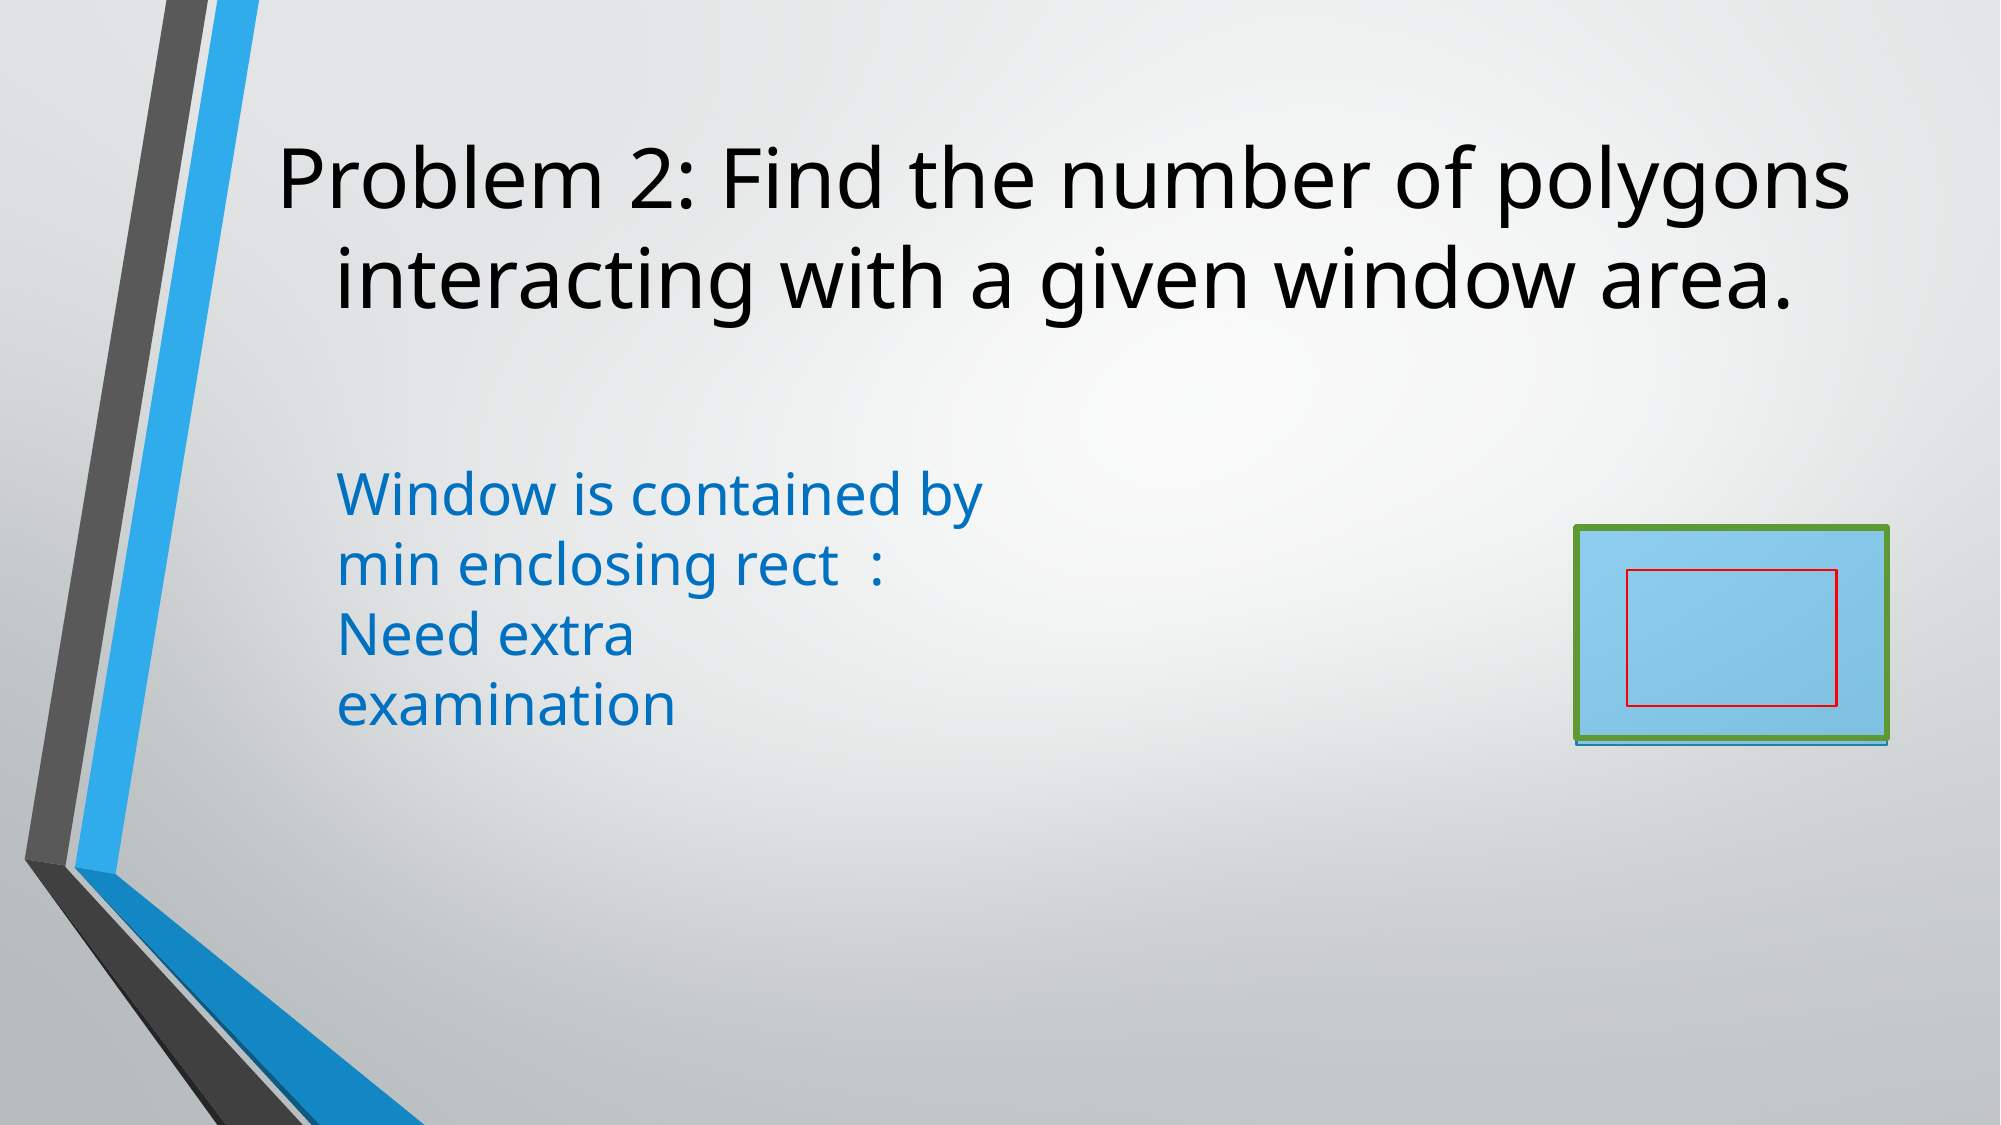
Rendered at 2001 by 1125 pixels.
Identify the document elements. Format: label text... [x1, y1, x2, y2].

text_box [1626, 569, 1838, 707]
text_box Window is contained by min enclosing rect : Need extra examination [321, 449, 1004, 745]
title Problem 2: Find the number of polygons interacting with a given window area. [243, 81, 1887, 370]
text_box [0, 316, 574, 998]
text_box [1575, 739, 1888, 746]
text_box [1575, 526, 1888, 739]
